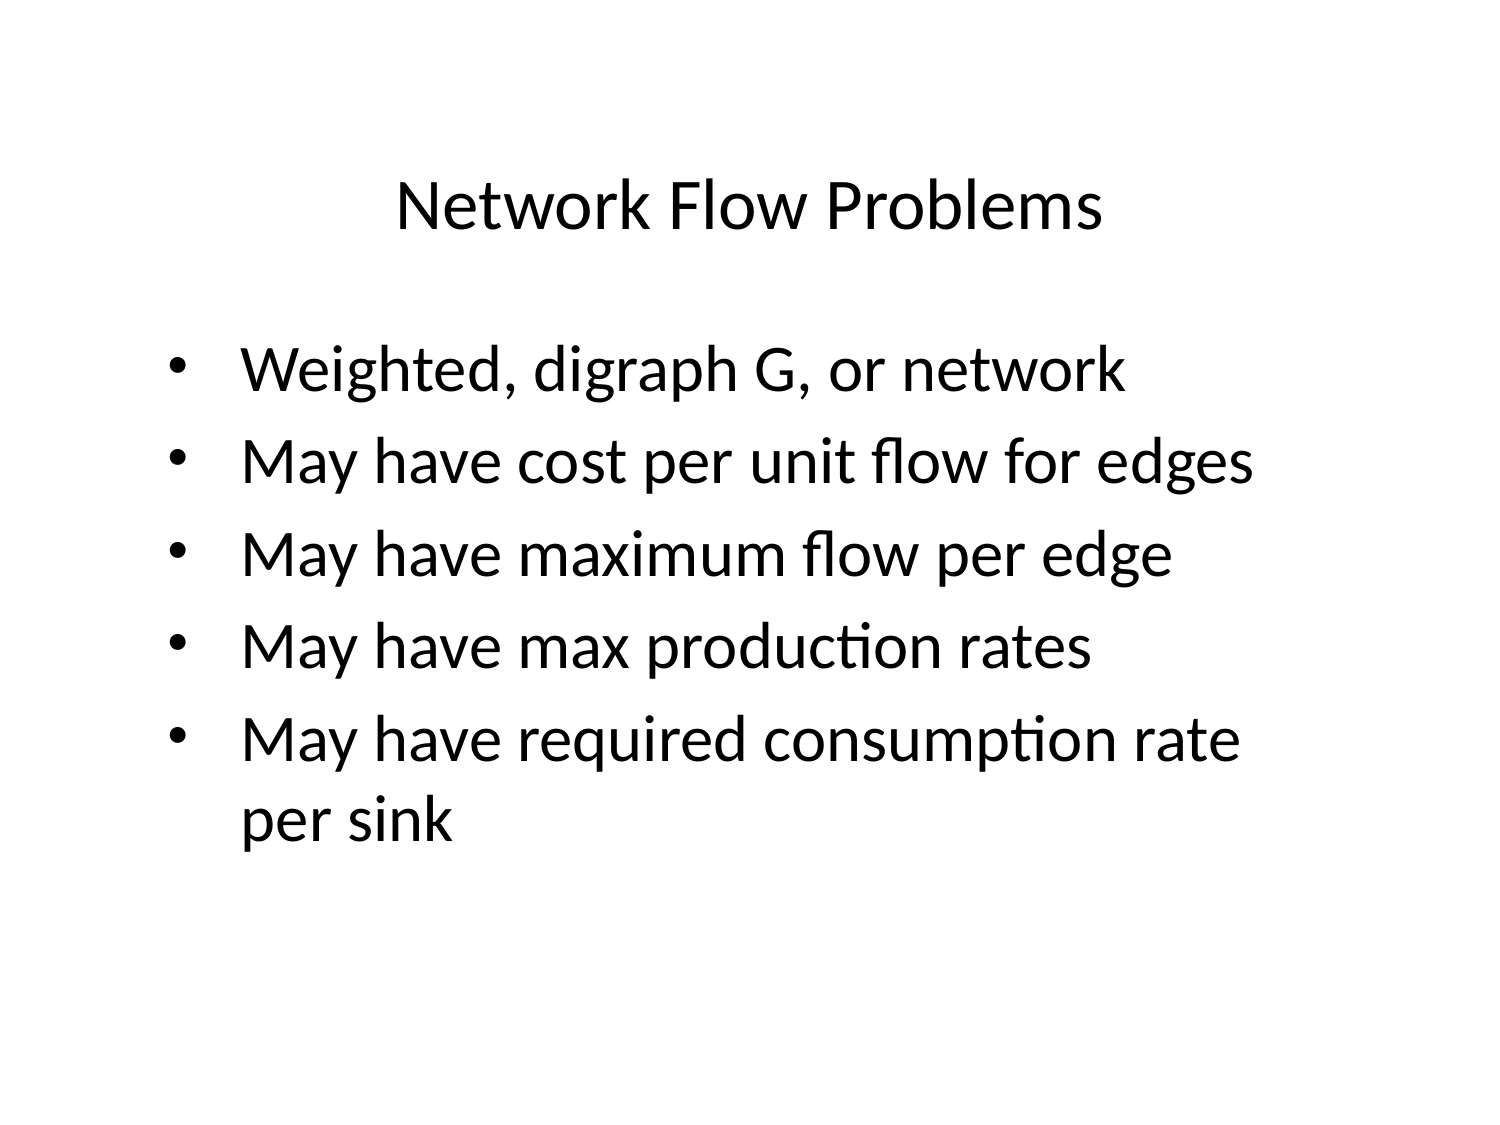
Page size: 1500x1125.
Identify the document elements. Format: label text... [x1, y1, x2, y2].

text_box Weighted, digraph G, or network May have cost per unit flow for edges May have maximum flow per edge May have max production rates May have required consumption rate per sink [151, 316, 1363, 863]
text_box Network Flow Problems [112, 137, 1388, 263]
